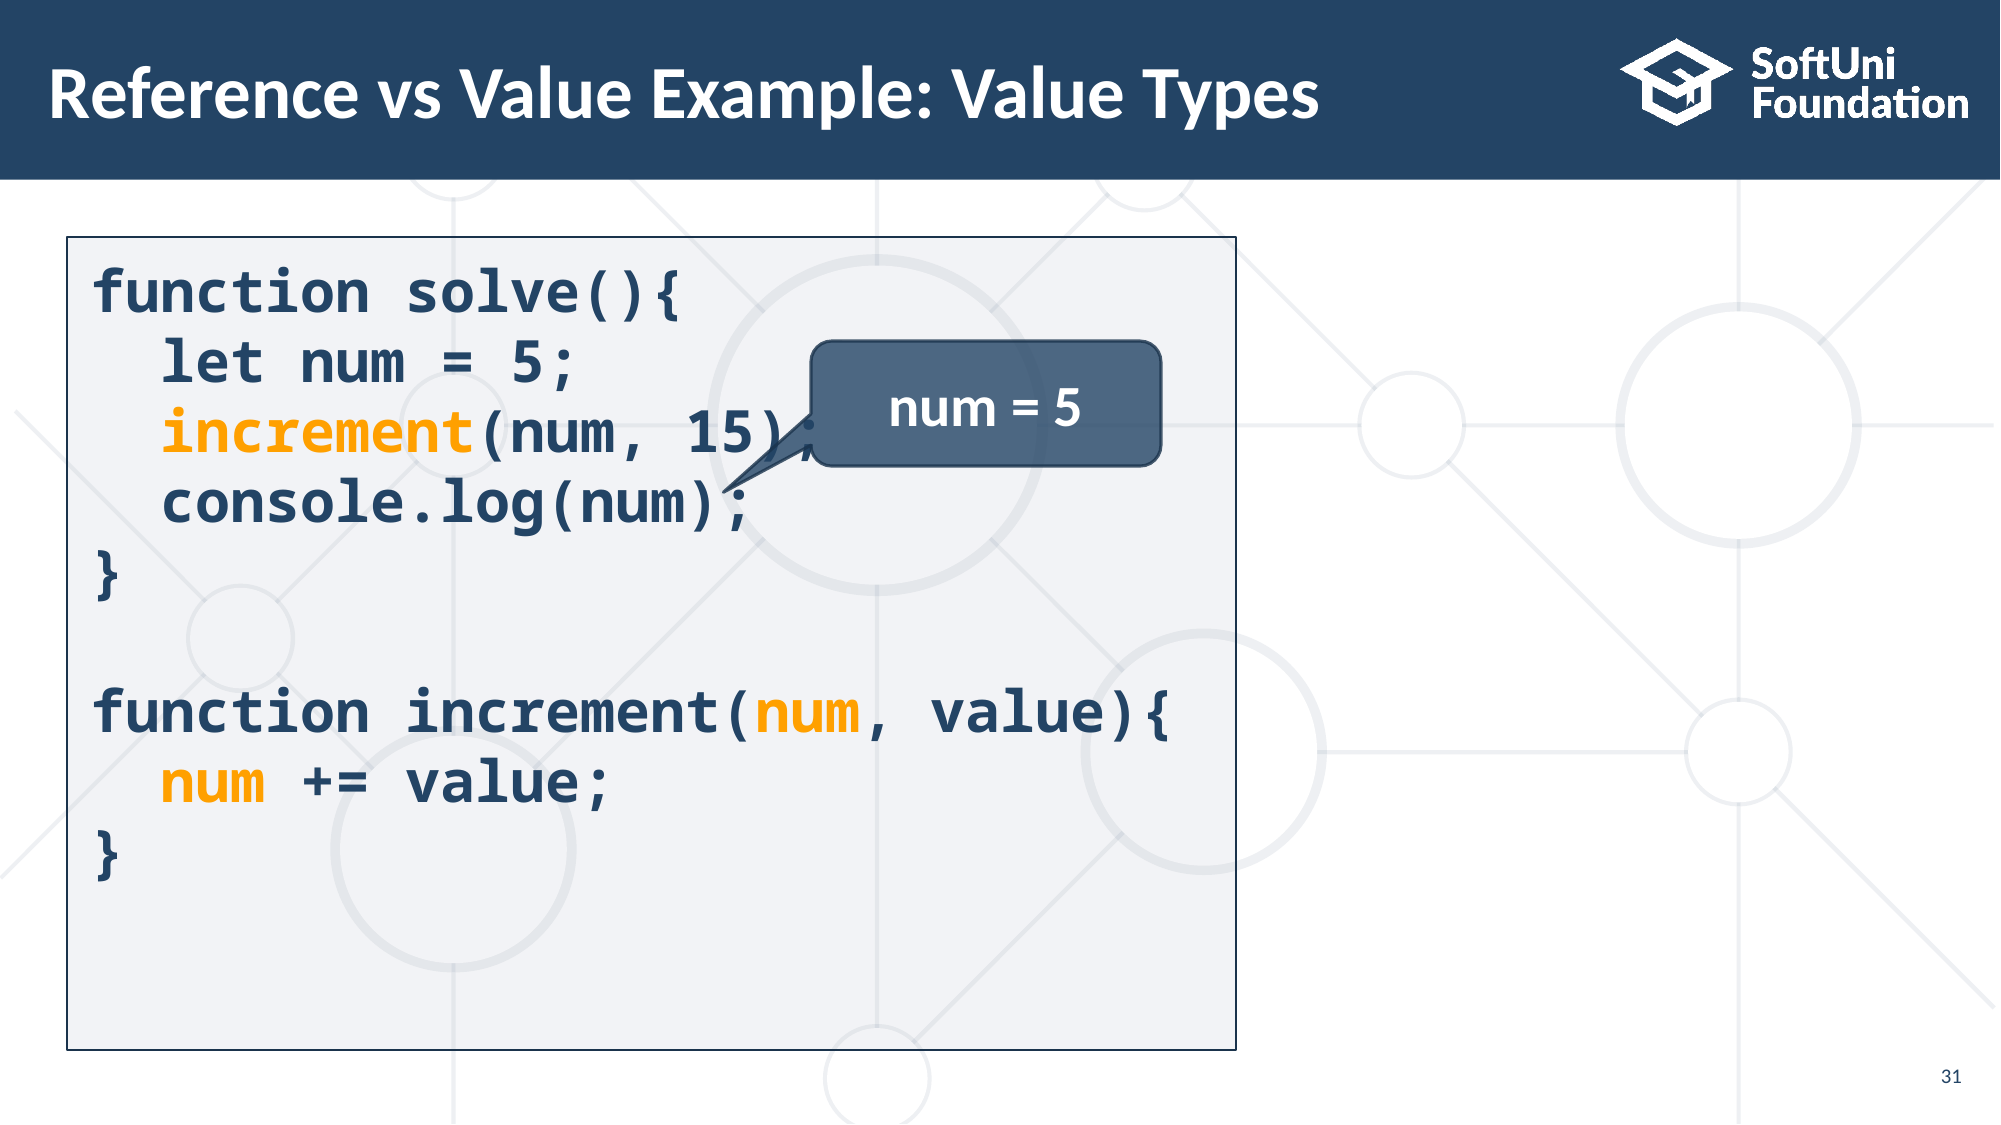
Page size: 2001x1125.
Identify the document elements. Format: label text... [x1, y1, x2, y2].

picture [1619, 38, 1968, 126]
text_box num = 5 [721, 338, 1164, 495]
title Reference vs Value Example: Value Types [31, 16, 1591, 162]
slide_number 31 [1897, 1049, 1968, 1101]
text_box function solve(){ let num = 5; increment(num, 15); console.log(num); } function increment(num, value){ num += value; } [67, 236, 1236, 1050]
